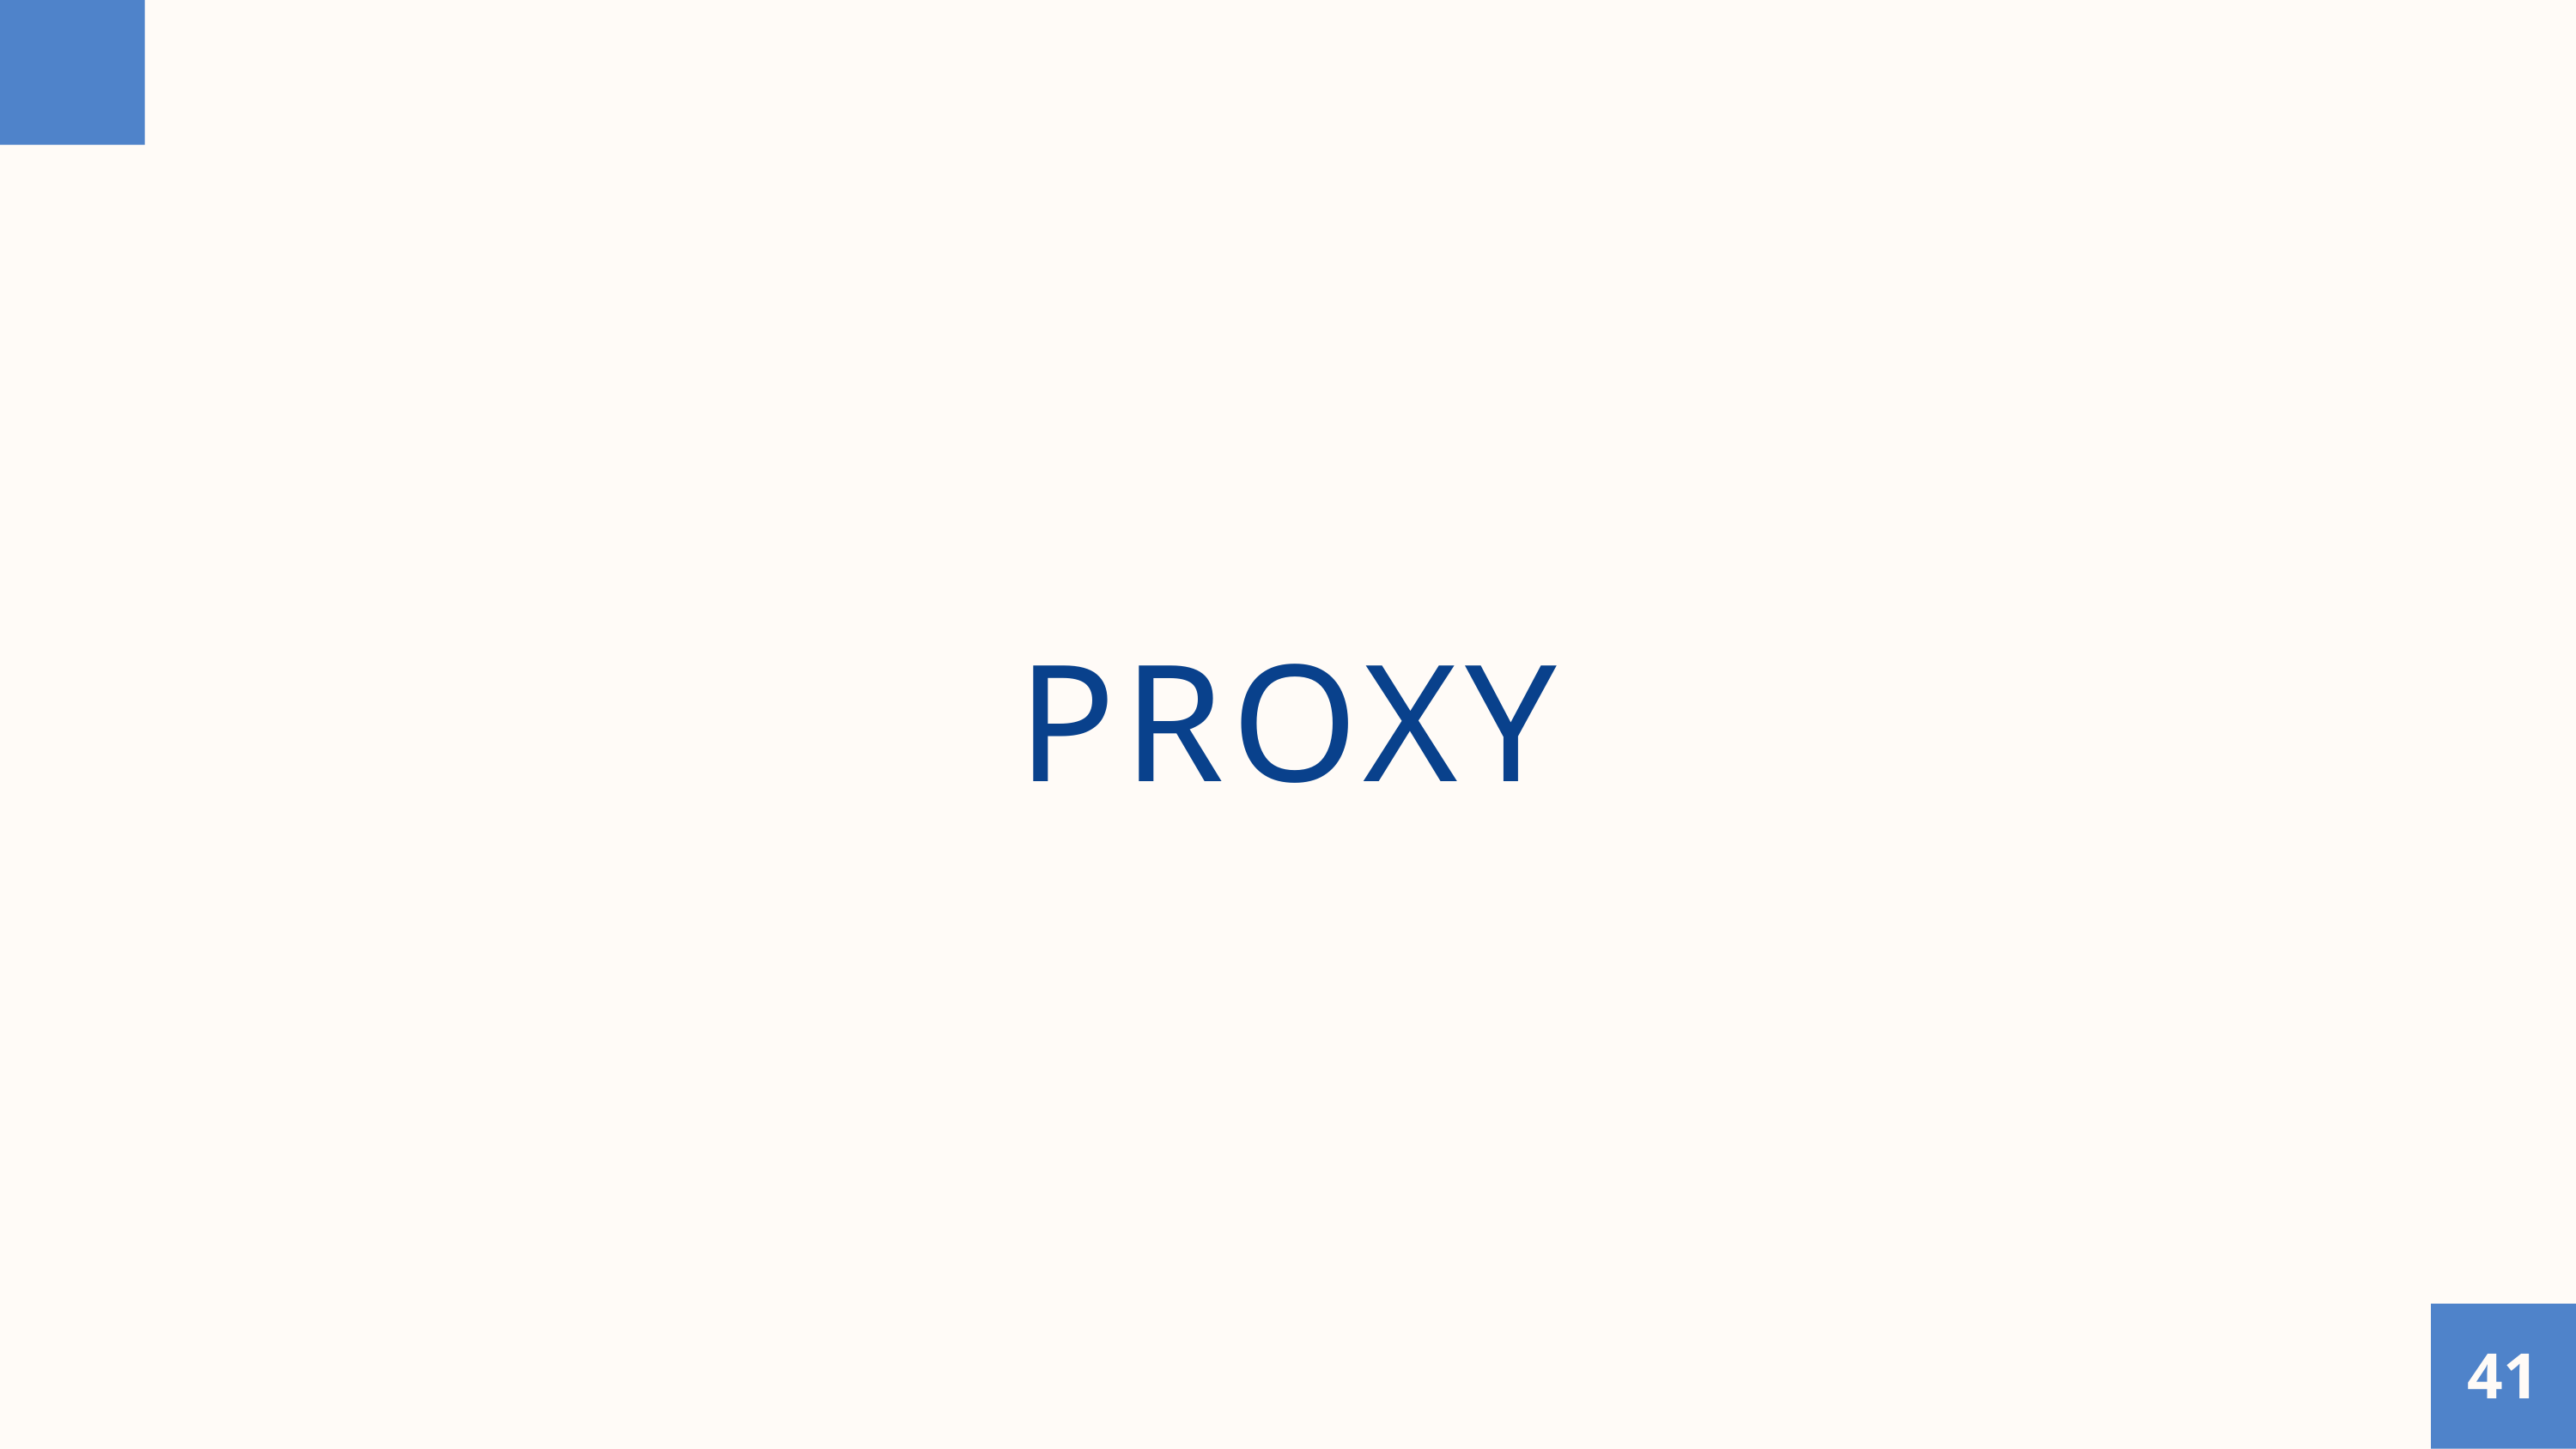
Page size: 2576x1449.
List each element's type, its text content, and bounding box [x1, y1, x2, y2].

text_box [2430, 1303, 2576, 1449]
text_box PROXY [185, 652, 2391, 815]
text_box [0, 0, 145, 145]
